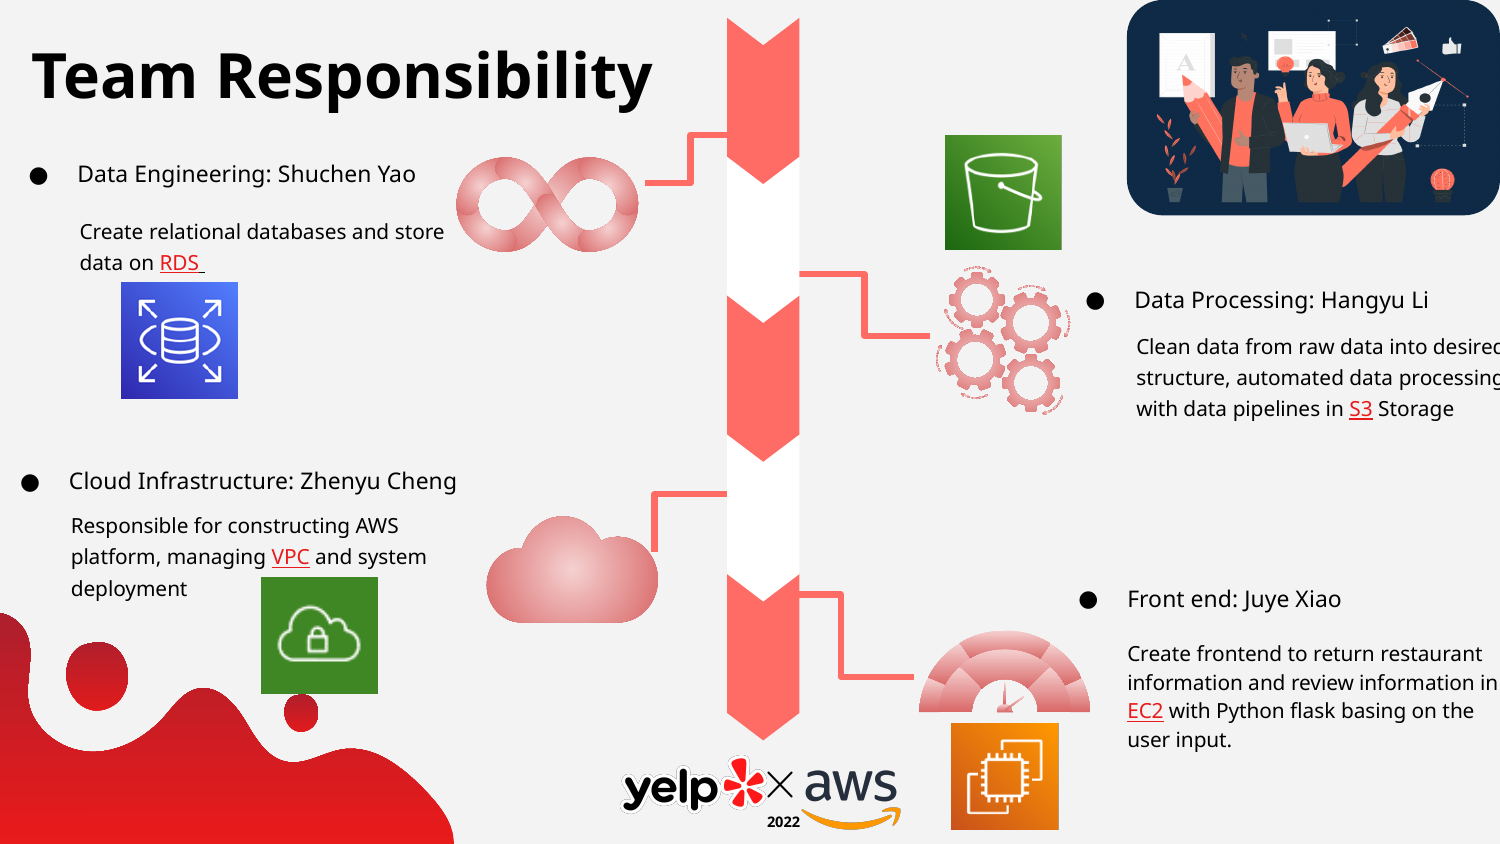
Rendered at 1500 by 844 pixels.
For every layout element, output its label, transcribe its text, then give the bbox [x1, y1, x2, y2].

picture [801, 770, 901, 830]
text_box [644, 134, 736, 184]
picture [1126, 0, 1500, 216]
picture [121, 282, 239, 399]
picture [260, 577, 378, 695]
picture [944, 134, 1062, 250]
text_box Cloud Infrastructure: Zhenyu Cheng Responsible for constructing AWS platform, managing VPC and system deployment [0, 451, 528, 656]
title Team Responsibility [16, 0, 1124, 159]
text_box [935, 266, 1071, 341]
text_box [640, 449, 757, 539]
text_box Data Engineering: Shuchen Yao Create relational databases and store data on RDS [0, 140, 480, 290]
picture [620, 754, 795, 815]
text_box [456, 157, 639, 252]
text_box [486, 516, 658, 623]
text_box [799, 274, 930, 337]
text_box Front end: Juye Xiao Create frontend to return restaurant information and review information in EC2 with Python flask basing on the user input. [1037, 565, 1500, 767]
text_box Data Processing: Hangyu Li Clean data from raw data into desired structure, automated data processing with data pipelines in S3 Storage [1044, 270, 1500, 436]
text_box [767, 594, 915, 678]
text_box 2022 [760, 808, 798, 835]
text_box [918, 630, 1091, 713]
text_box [401, 342, 1125, 416]
picture [950, 722, 1059, 830]
